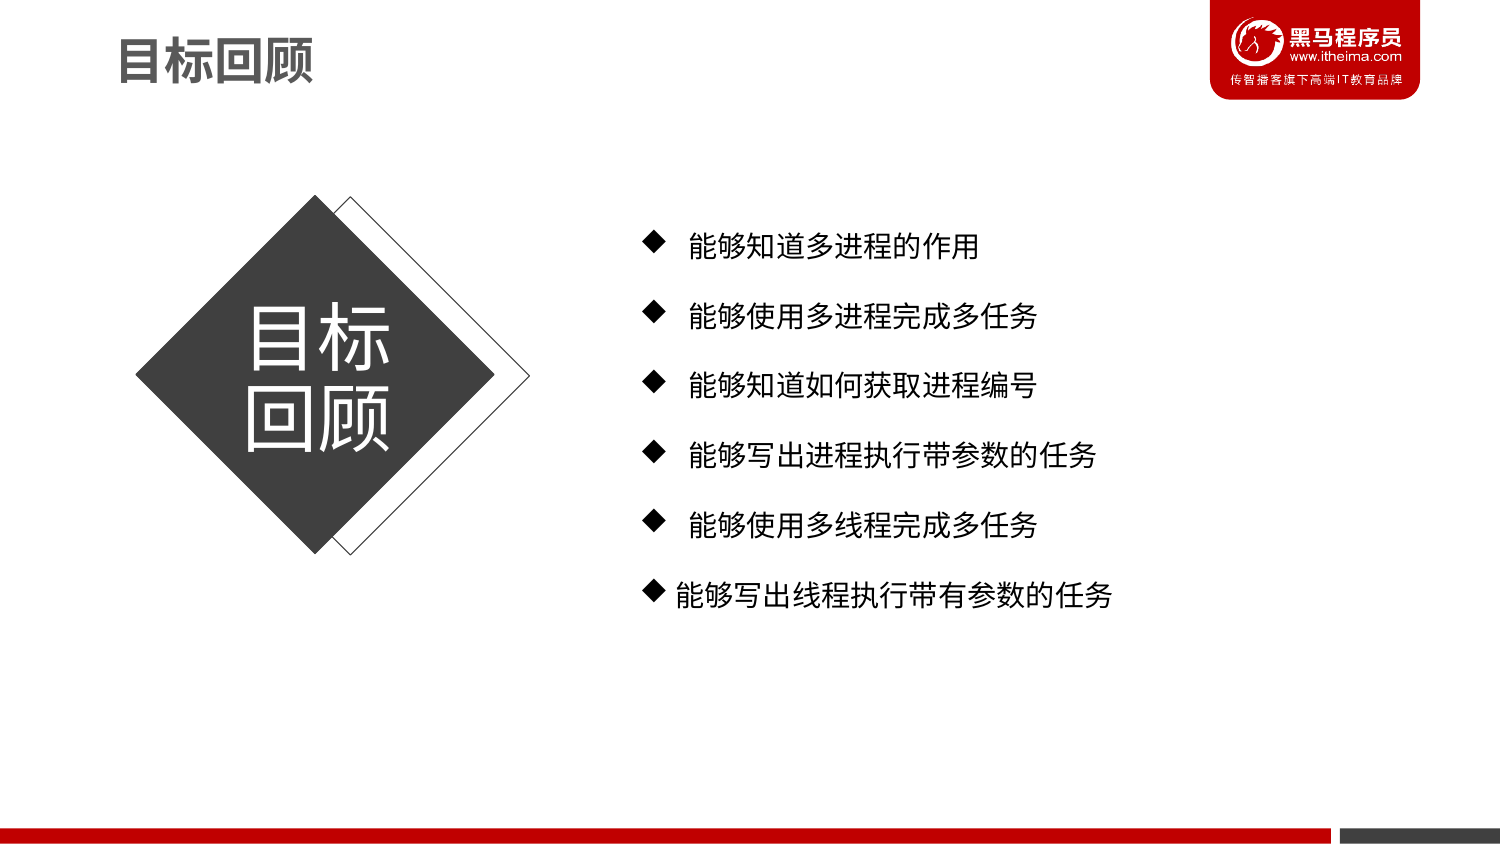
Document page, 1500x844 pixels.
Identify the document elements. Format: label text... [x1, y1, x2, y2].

text_box [192, 193, 438, 315]
text_box [334, 194, 472, 315]
text_box [332, 449, 460, 558]
text_box 目标 回顾 [3, 315, 624, 449]
picture [1212, 8, 1421, 94]
text_box 目标回顾 [103, 0, 750, 130]
text_box [207, 449, 423, 556]
text_box 能够知道多进程的作用 能够使用多进程完成多任务 能够知道如何获取进程编号 能够写出进程执行带参数的任务 能够使用多线程完成多任务 能够写出线程执行带有参数的任务 [624, 185, 1140, 620]
